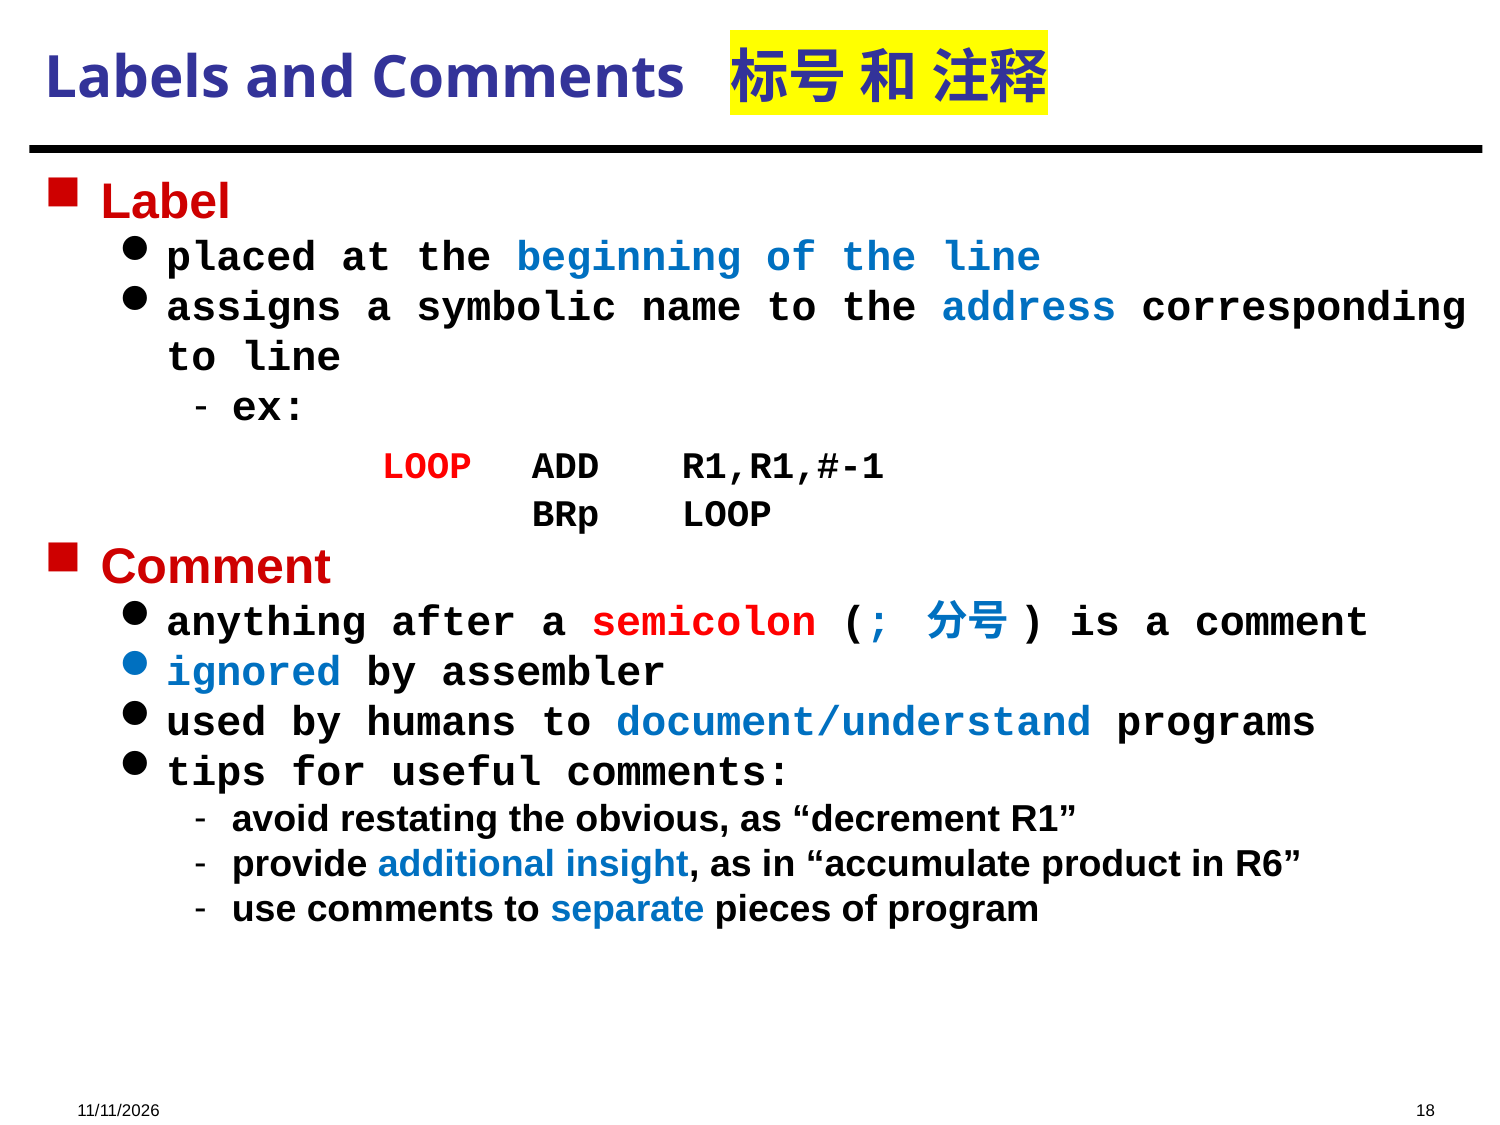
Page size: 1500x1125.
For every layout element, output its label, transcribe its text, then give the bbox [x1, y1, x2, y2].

title Labels and Comments 标号 和 注释 [29, 11, 1480, 138]
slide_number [62, 1072, 438, 1113]
list Label placed at the beginning of the line assigns a symbolic name to the address corresponding to line ex: LOOP ADD R1,R1,#-1 BRp LOOP Comment anything after a semicolon (; 分号) is a comment ignored by assembler used by humans to document/understand programs tips for useful comments: avoid restating the obvious, as “decrement R1” provide additional insight, as in “accumulate product in R6” use comments to separate pieces of program [29, 160, 1500, 1061]
slide_number 18 [999, 1072, 1451, 1113]
